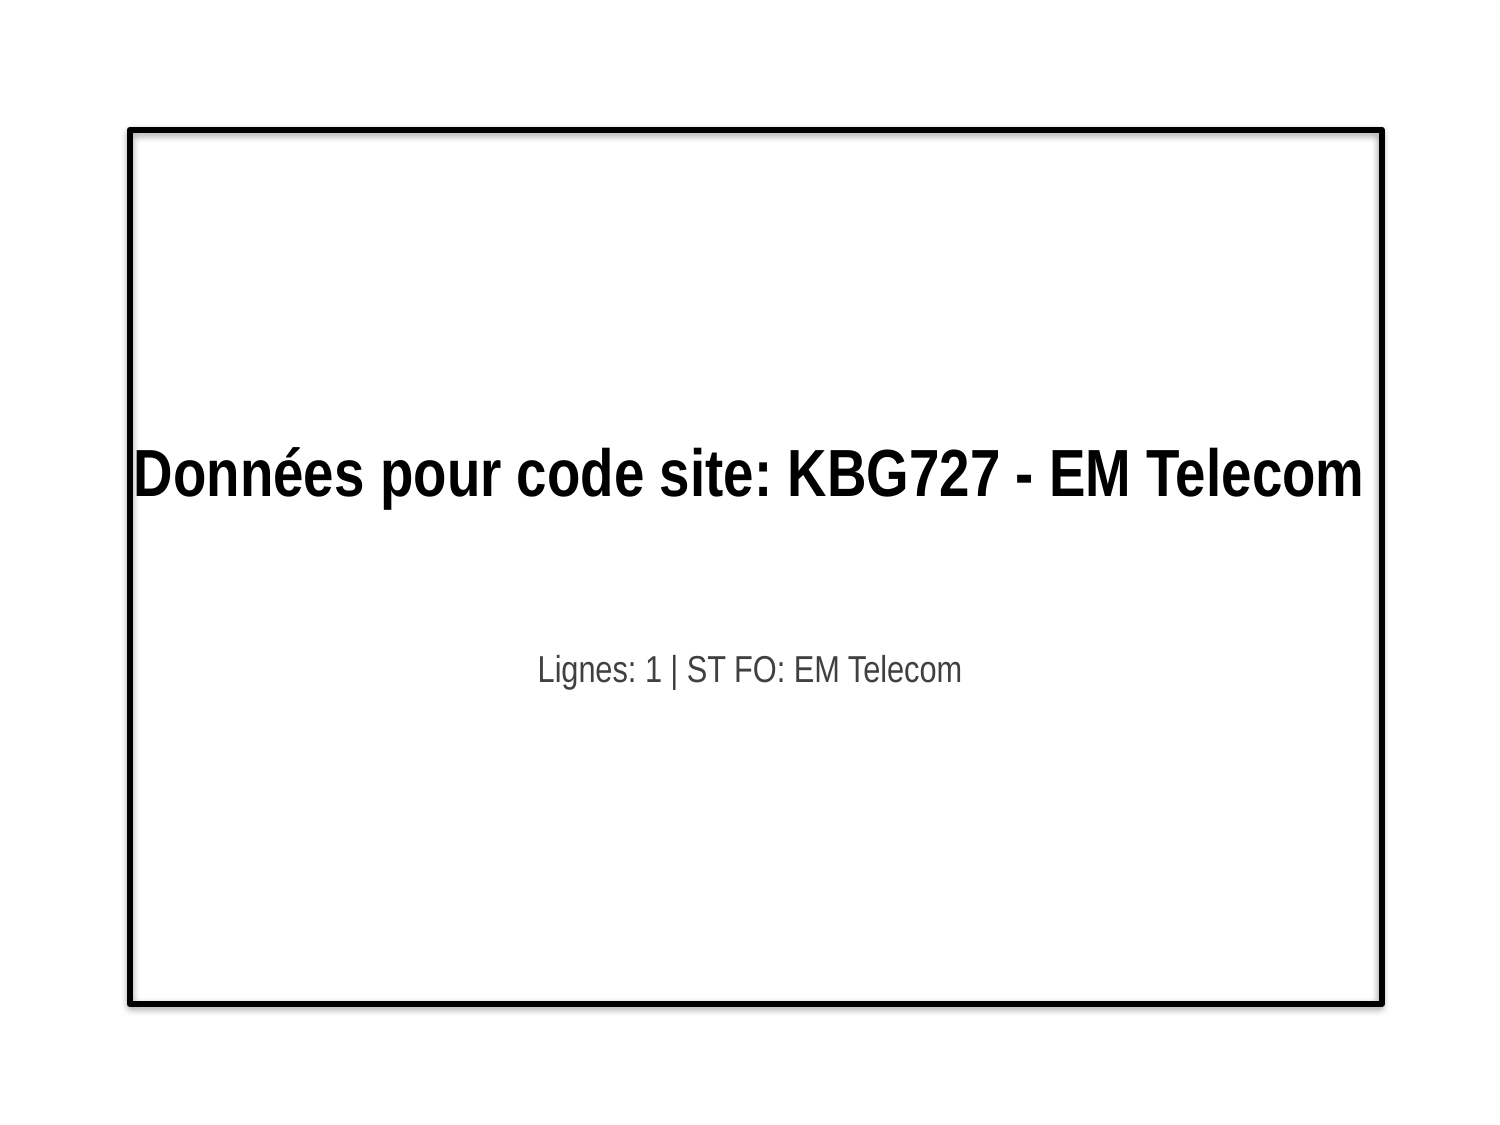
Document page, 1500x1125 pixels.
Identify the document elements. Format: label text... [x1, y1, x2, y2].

text_box [129, 591, 1383, 1005]
text_box [129, 129, 1383, 349]
title Données pour code site: KBG727 - EM Telecom [112, 349, 1388, 591]
subtitle Lignes: 1 | ST FO: EM Telecom [225, 637, 1275, 925]
